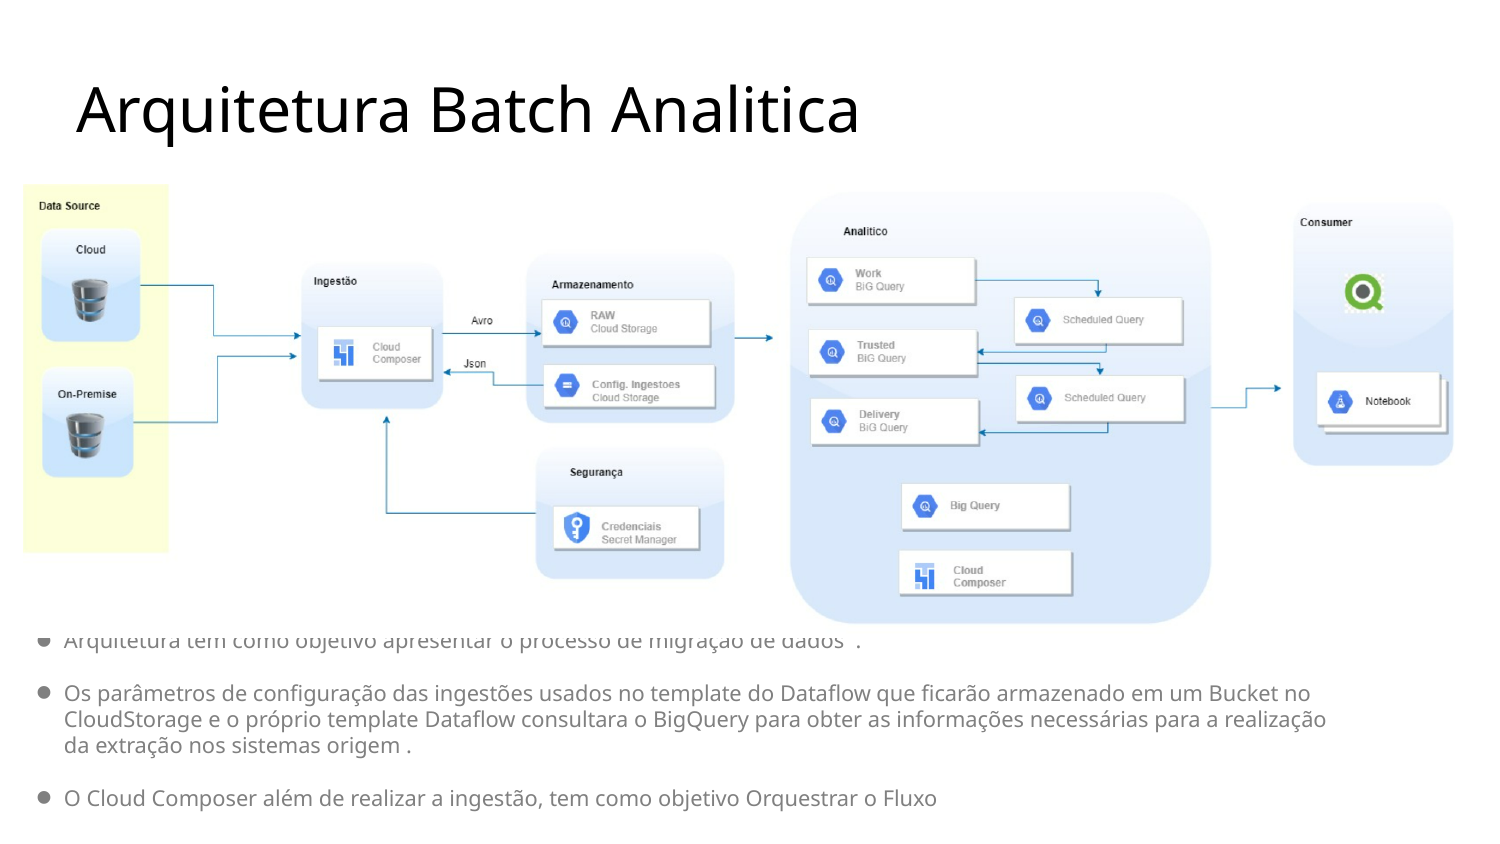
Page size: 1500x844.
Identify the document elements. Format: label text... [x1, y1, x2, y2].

title Arquitetura Batch Analitica [61, 67, 1412, 147]
text_box Arquitetura tem como objetivo apresentar o processo de migração de dados . Os parâmetros de configuração das ingestões usados no template do Dataflow que ficarão armazenado em um Bucket no CloudStorage e o próprio template Dataflow consultara o BigQuery para obter as informações necessárias para a realização da extração nos sistemas origem . O Cloud Composer além de realizar a ingestão, tem como objetivo Orquestrar o Fluxo [20, 661, 1371, 777]
picture [20, 179, 1463, 638]
